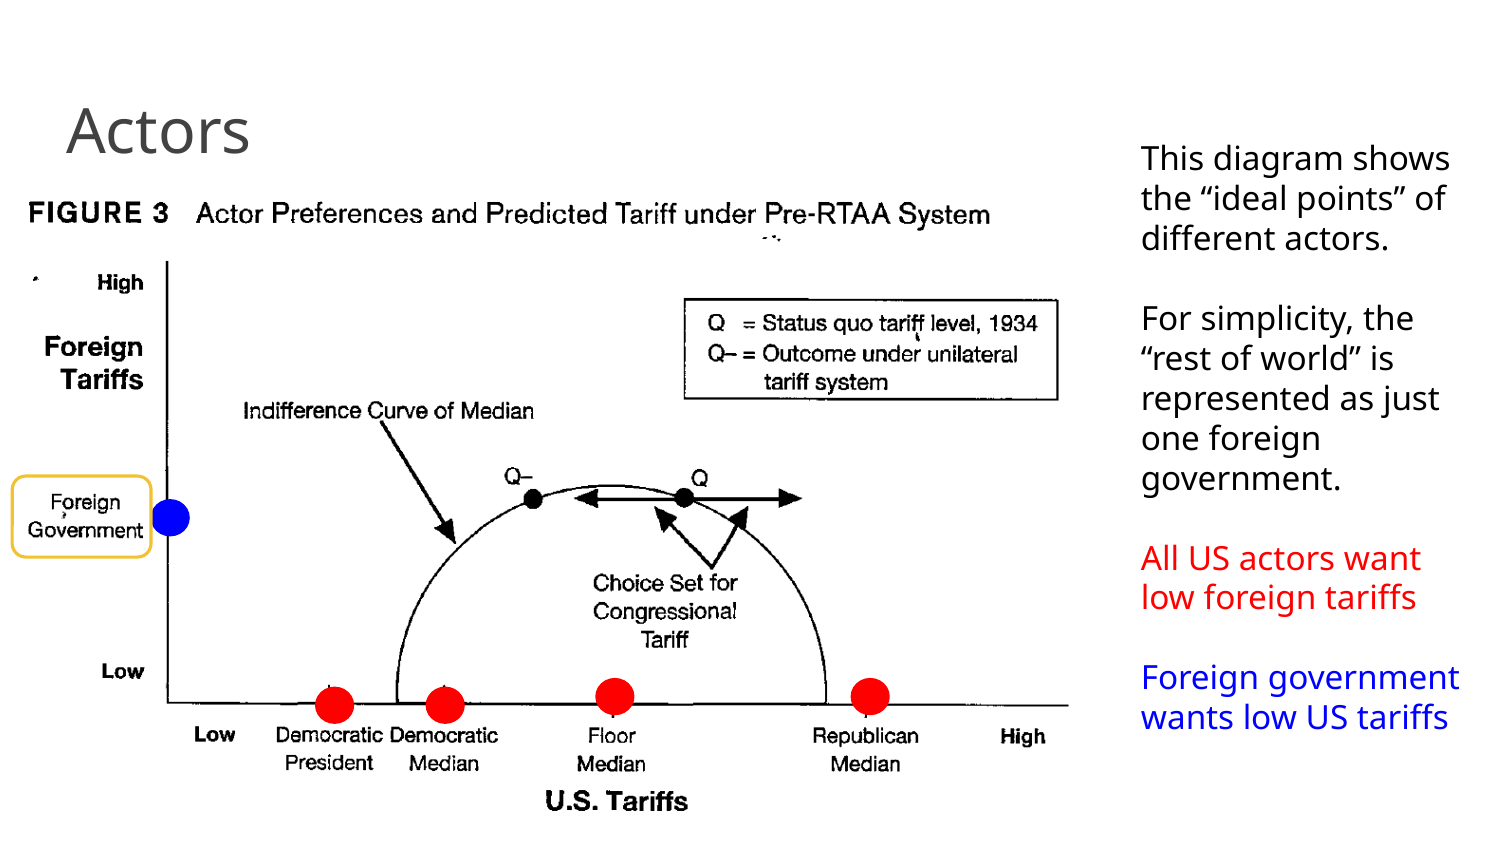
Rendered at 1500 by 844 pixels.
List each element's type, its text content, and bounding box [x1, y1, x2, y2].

text_box This diagram shows the “ideal points” of different actors. For simplicity, the “rest of world” is represented as just one foreign government. All US actors want low foreign tariffs Foreign government wants low US tariffs [1125, 122, 1478, 752]
title Actors [51, 61, 1449, 182]
picture [11, 181, 1082, 826]
